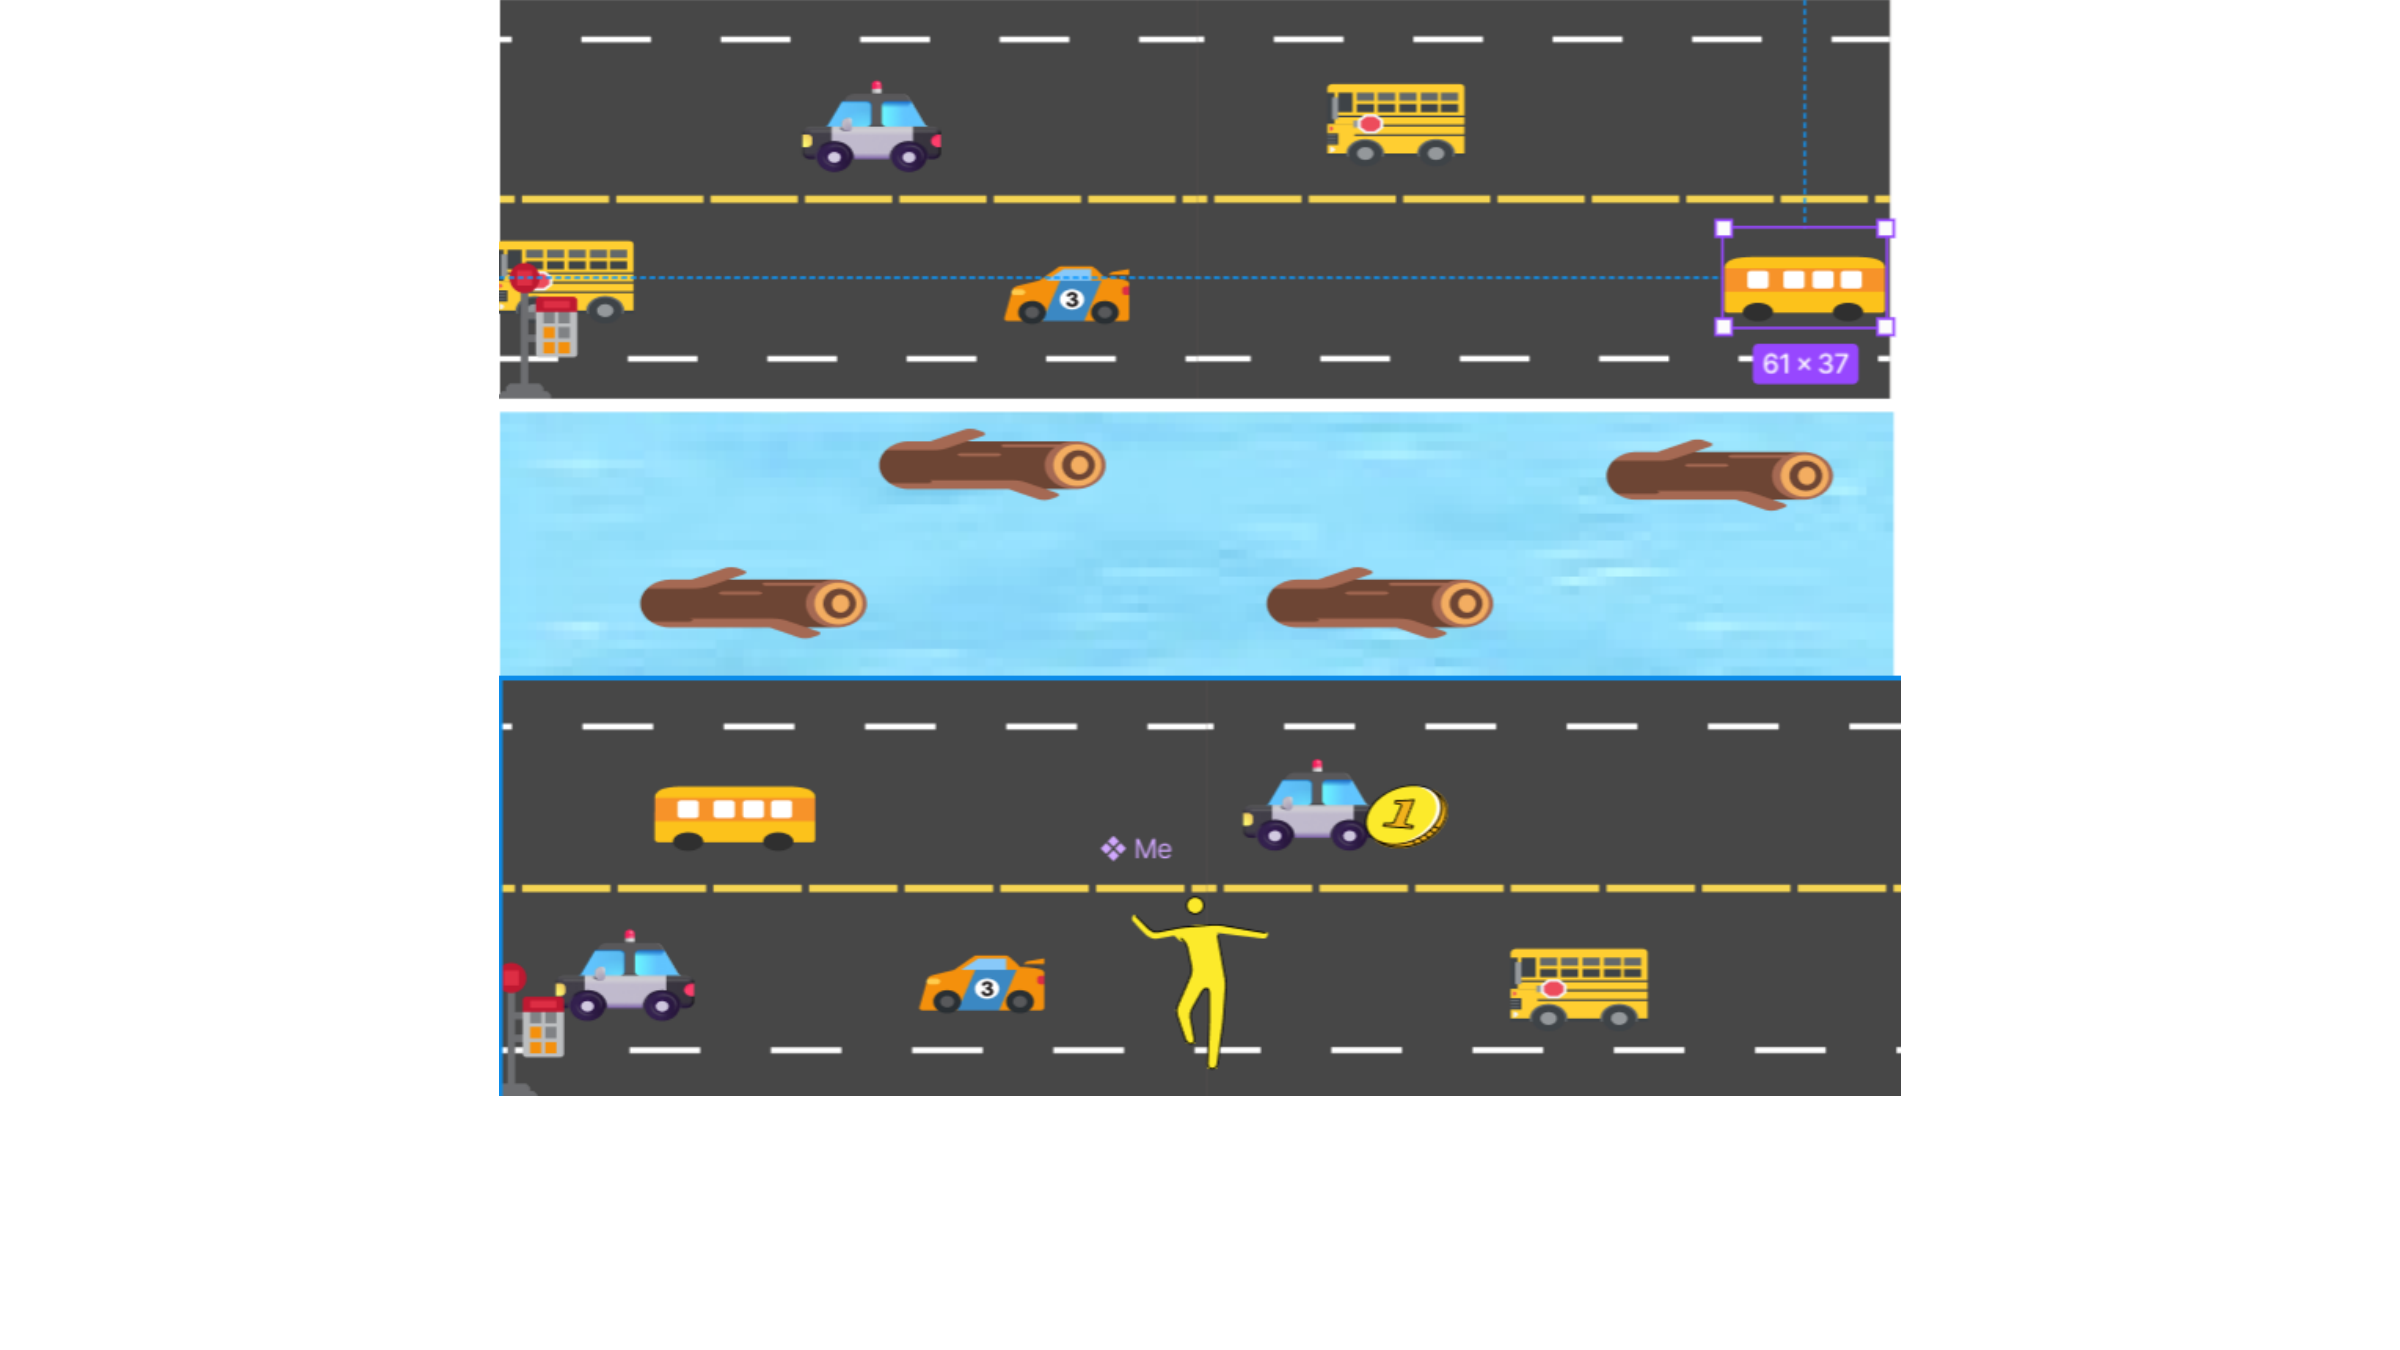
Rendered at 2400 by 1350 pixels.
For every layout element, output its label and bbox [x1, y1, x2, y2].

picture [499, 0, 1901, 1096]
